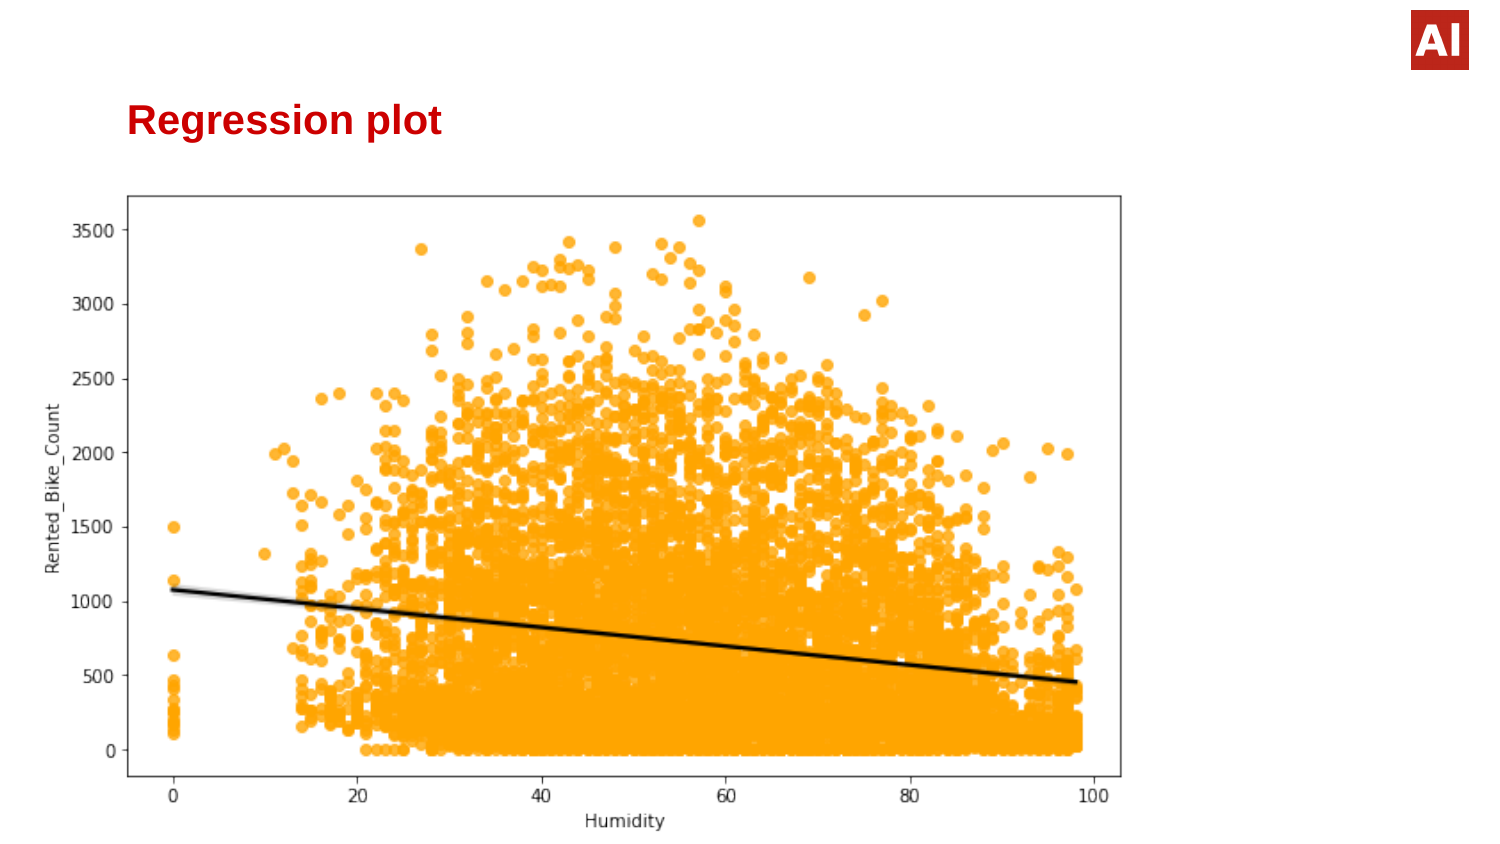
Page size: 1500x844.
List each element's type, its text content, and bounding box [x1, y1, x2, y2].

picture [1411, 10, 1469, 70]
text_box Regression plot [112, 85, 1090, 182]
picture [31, 183, 1134, 844]
